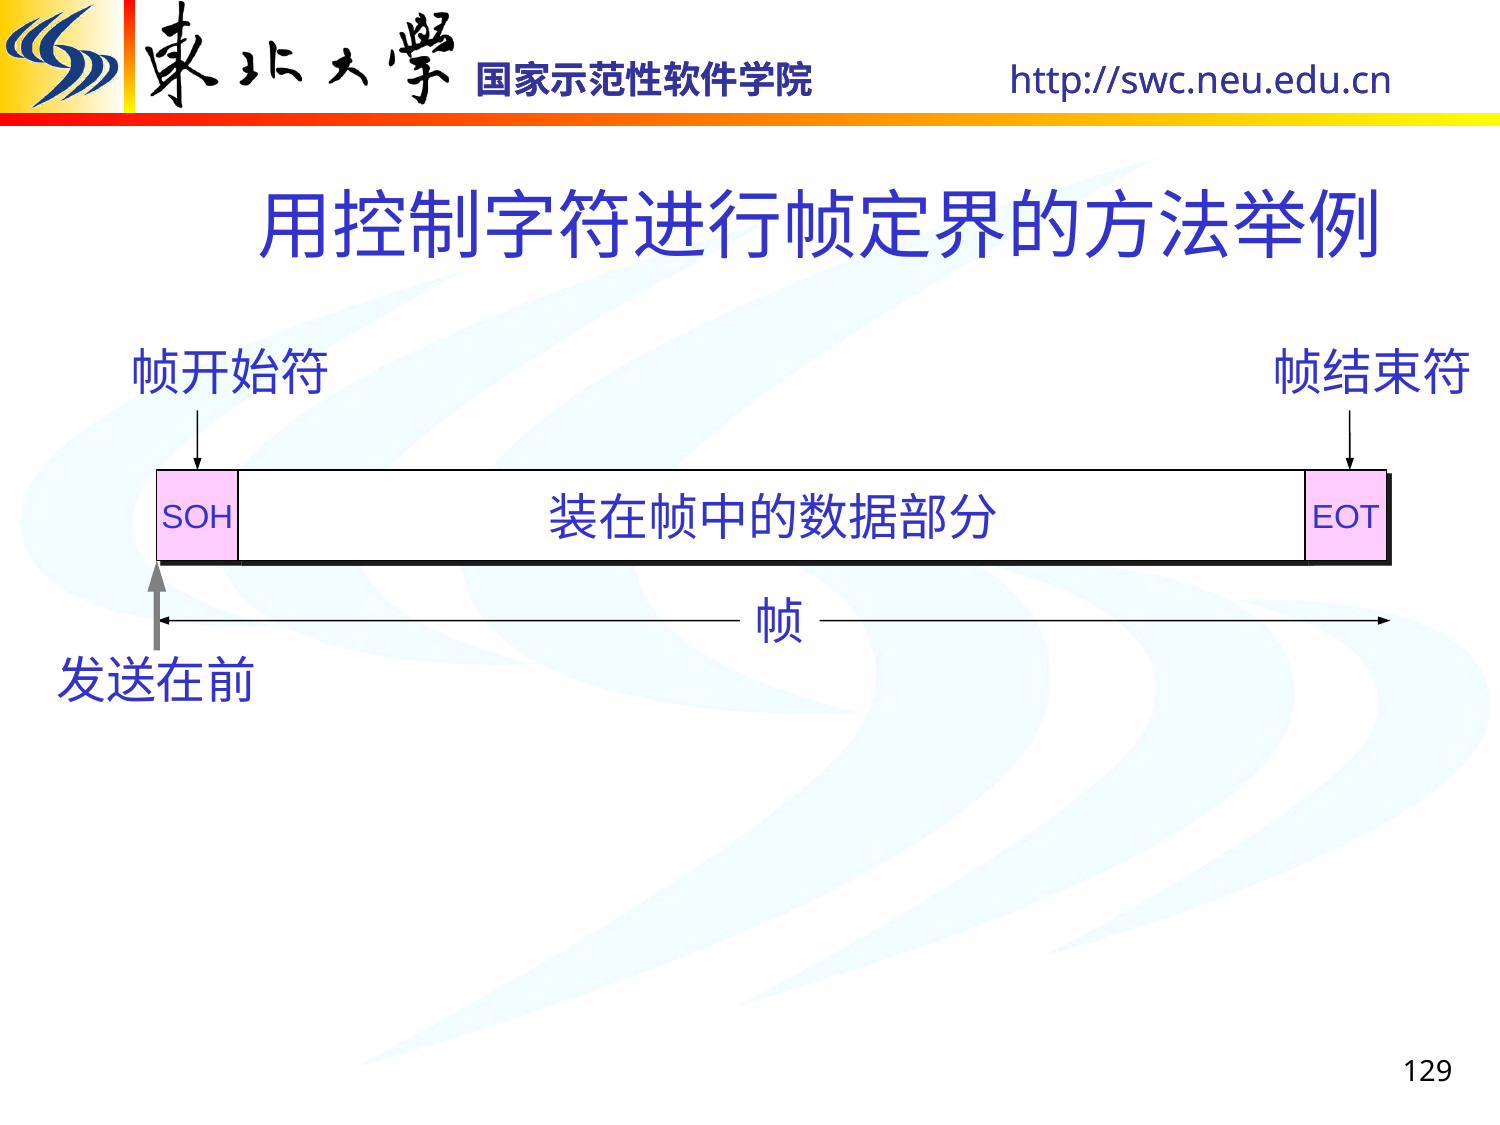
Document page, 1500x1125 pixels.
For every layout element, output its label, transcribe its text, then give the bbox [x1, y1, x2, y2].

text_box 发送在前 [41, 641, 272, 716]
text_box EOT [1305, 470, 1387, 561]
text_box [150, 560, 163, 641]
text_box [820, 616, 1391, 625]
text_box 帧结束符 [1257, 333, 1488, 408]
text_box [193, 410, 202, 471]
text_box 帧 [739, 581, 820, 657]
title 用控制字符进行帧定界的方法举例 [188, 35, 1468, 275]
picture [135, 0, 461, 112]
text_box 帧开始符 [115, 333, 346, 408]
picture [0, 0, 124, 114]
slide_number 129 [1155, 1024, 1468, 1100]
text_box [157, 616, 739, 625]
text_box 装在帧中的数据部分 [237, 470, 1305, 561]
text_box SOH [156, 470, 237, 561]
text_box [1345, 410, 1354, 470]
